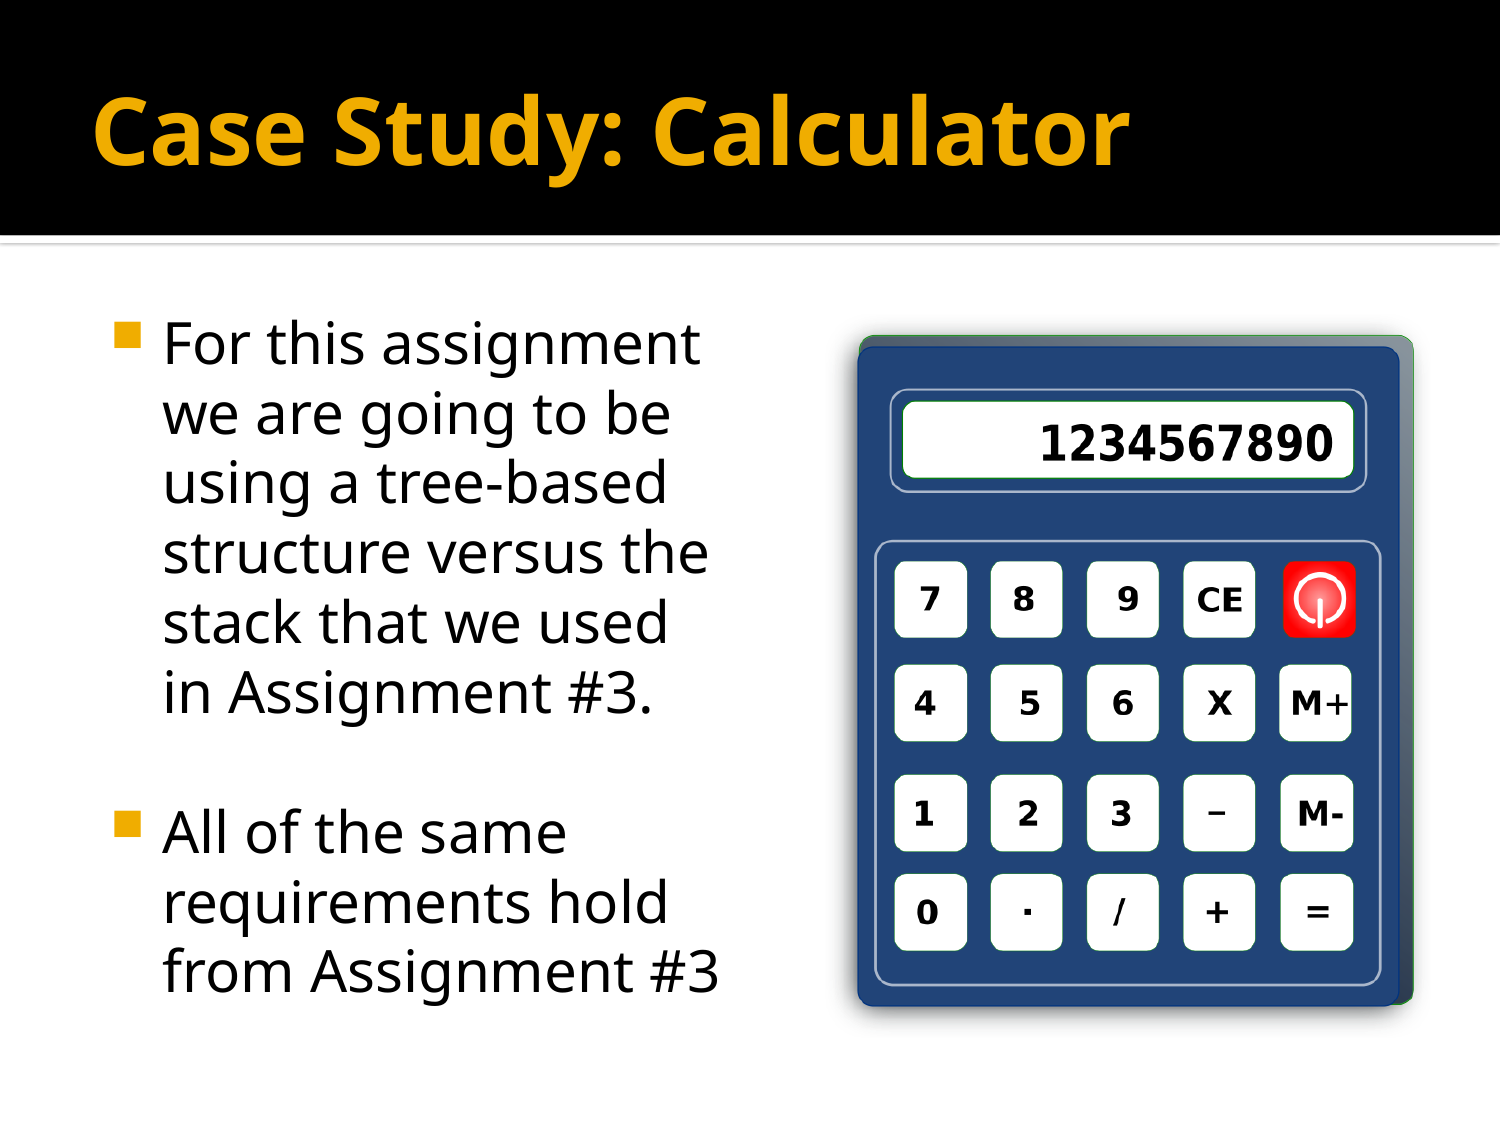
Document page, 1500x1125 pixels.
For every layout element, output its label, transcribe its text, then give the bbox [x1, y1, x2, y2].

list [824, 314, 1431, 1038]
title Case Study: Calculator [75, 24, 1425, 231]
list For this assignment we are going to be using a tree-based structure versus the stack that we used in Assignment #3. All of the same requirements hold from Assignment #3 [75, 291, 738, 1050]
